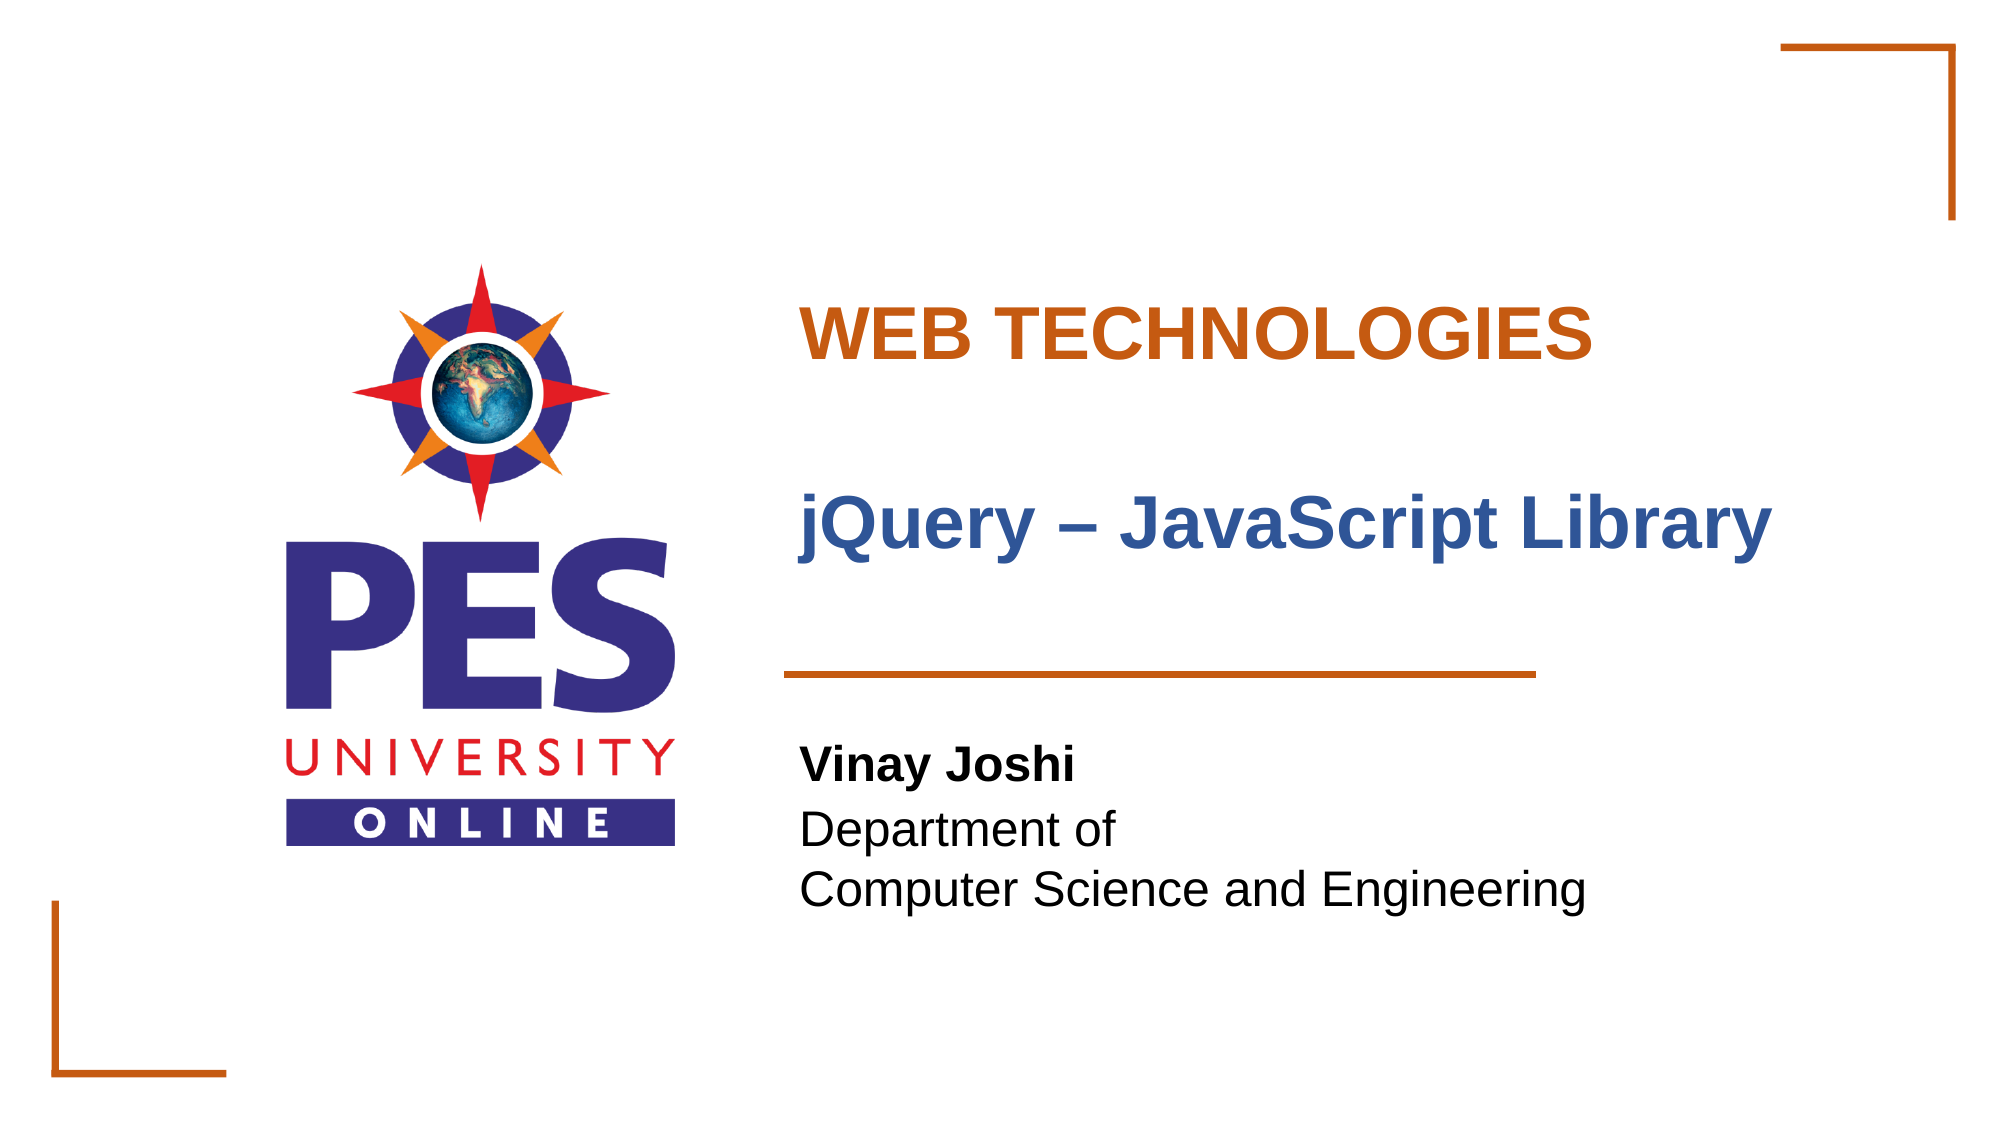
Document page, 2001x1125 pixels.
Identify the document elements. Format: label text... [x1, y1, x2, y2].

text_box Department of Computer Science and Engineering [784, 789, 2000, 925]
text_box WEB TECHNOLOGIES [784, 276, 2000, 382]
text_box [1780, 43, 1956, 221]
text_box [51, 900, 227, 1078]
picture [286, 263, 675, 846]
text_box Vinay Joshi [784, 724, 2000, 789]
text_box jQuery – JavaScript Library [784, 466, 1932, 571]
